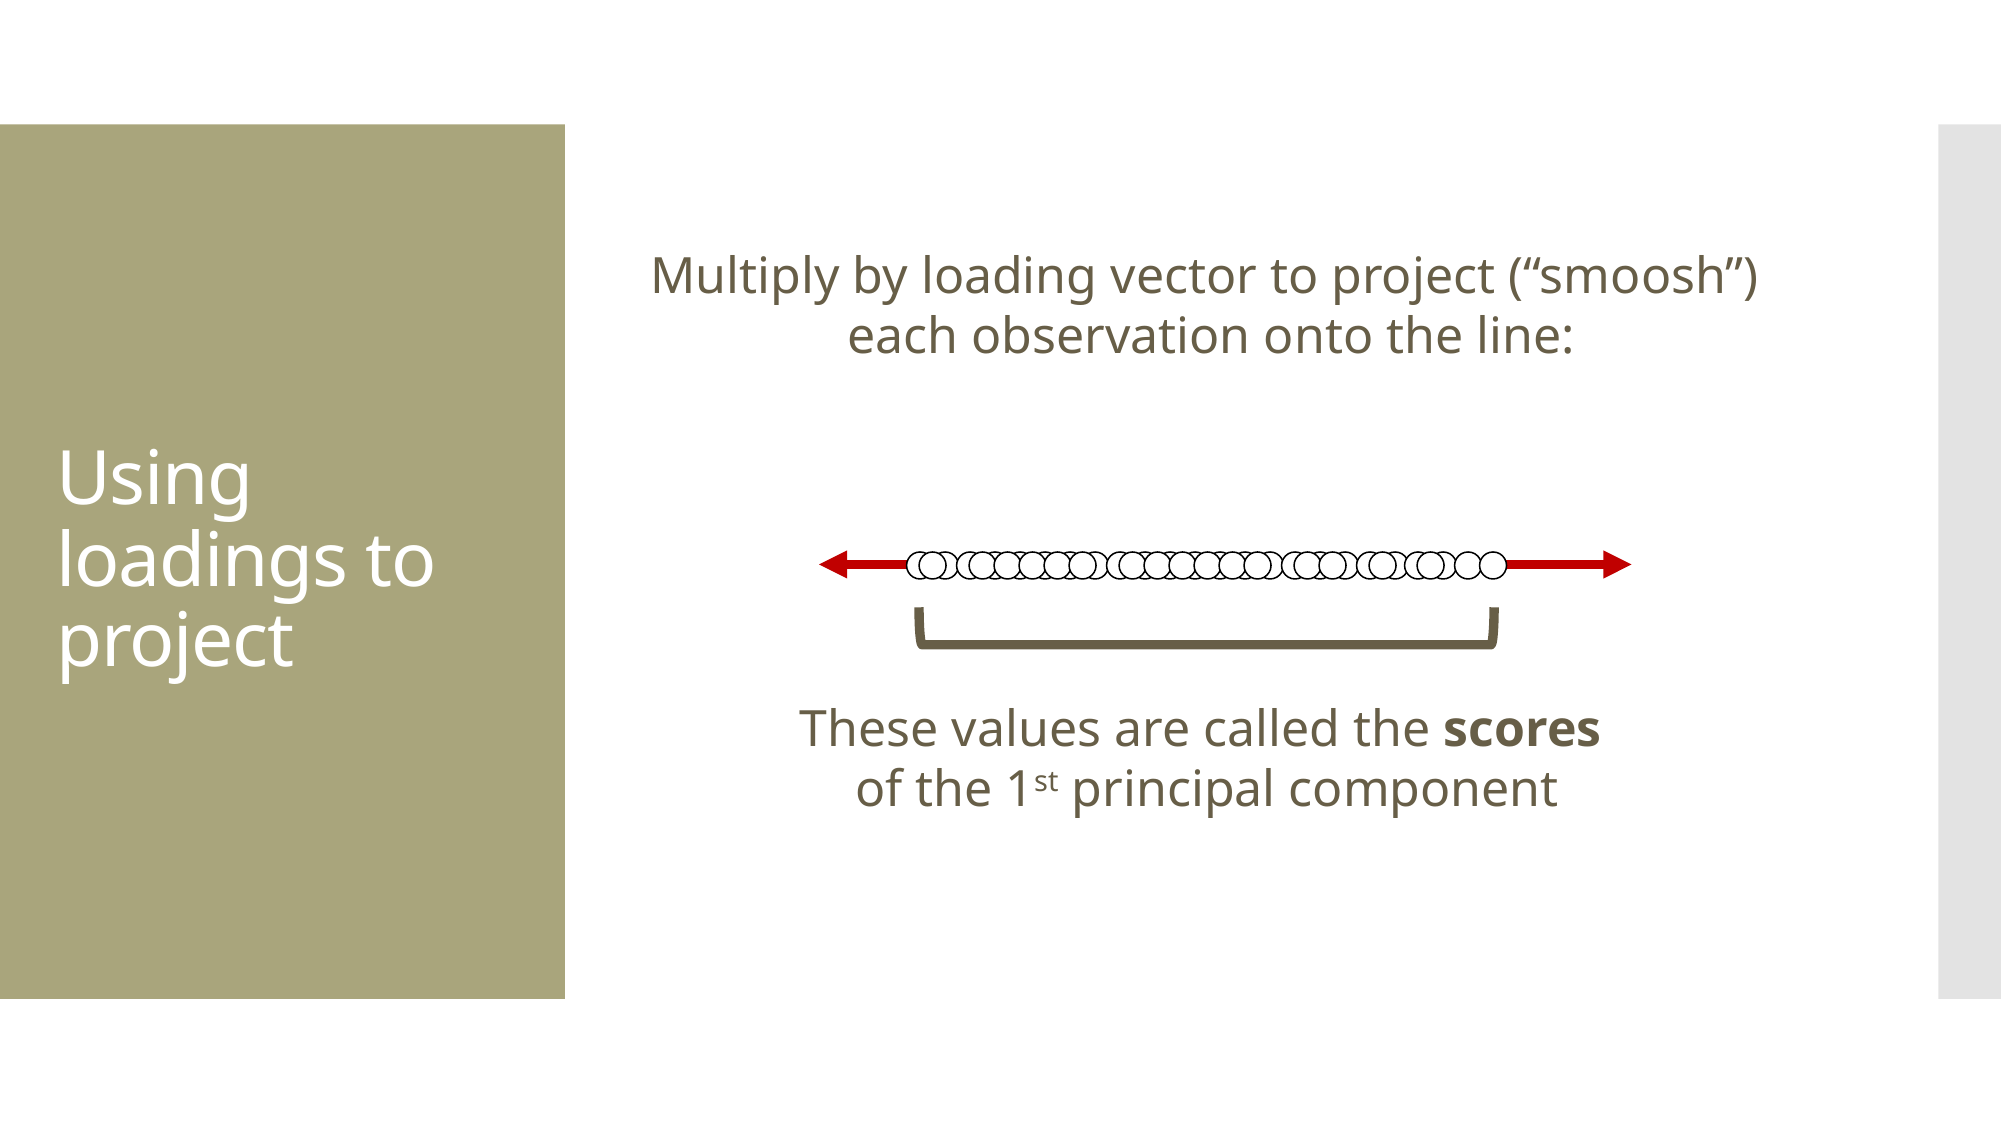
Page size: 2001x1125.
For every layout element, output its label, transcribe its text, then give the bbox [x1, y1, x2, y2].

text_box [835, 606, 1579, 826]
title Using loadings to project [41, 184, 525, 940]
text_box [906, 551, 1507, 580]
